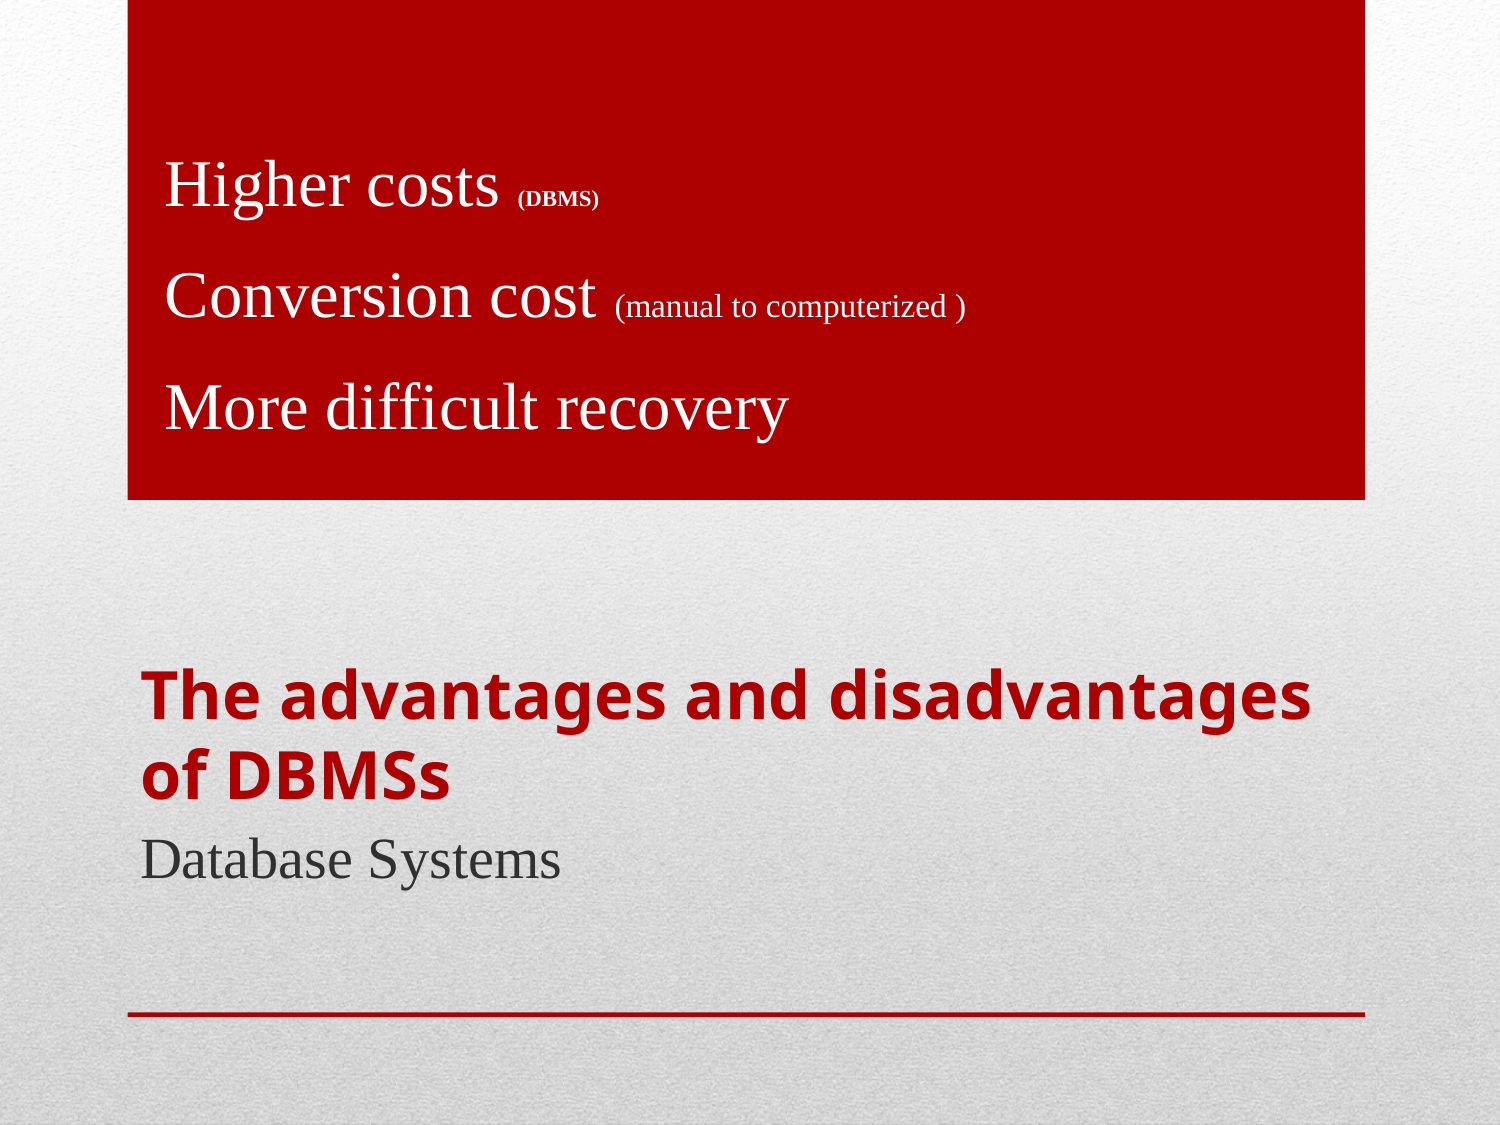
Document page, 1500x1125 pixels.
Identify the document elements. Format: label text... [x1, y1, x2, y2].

title The advantages and disadvantages of DBMSs [125, 537, 1363, 813]
text_box Higher costs (DBMS) Conversion cost (manual to computerized ) More difficult recovery [150, 99, 1238, 451]
list Database Systems [125, 812, 1250, 963]
